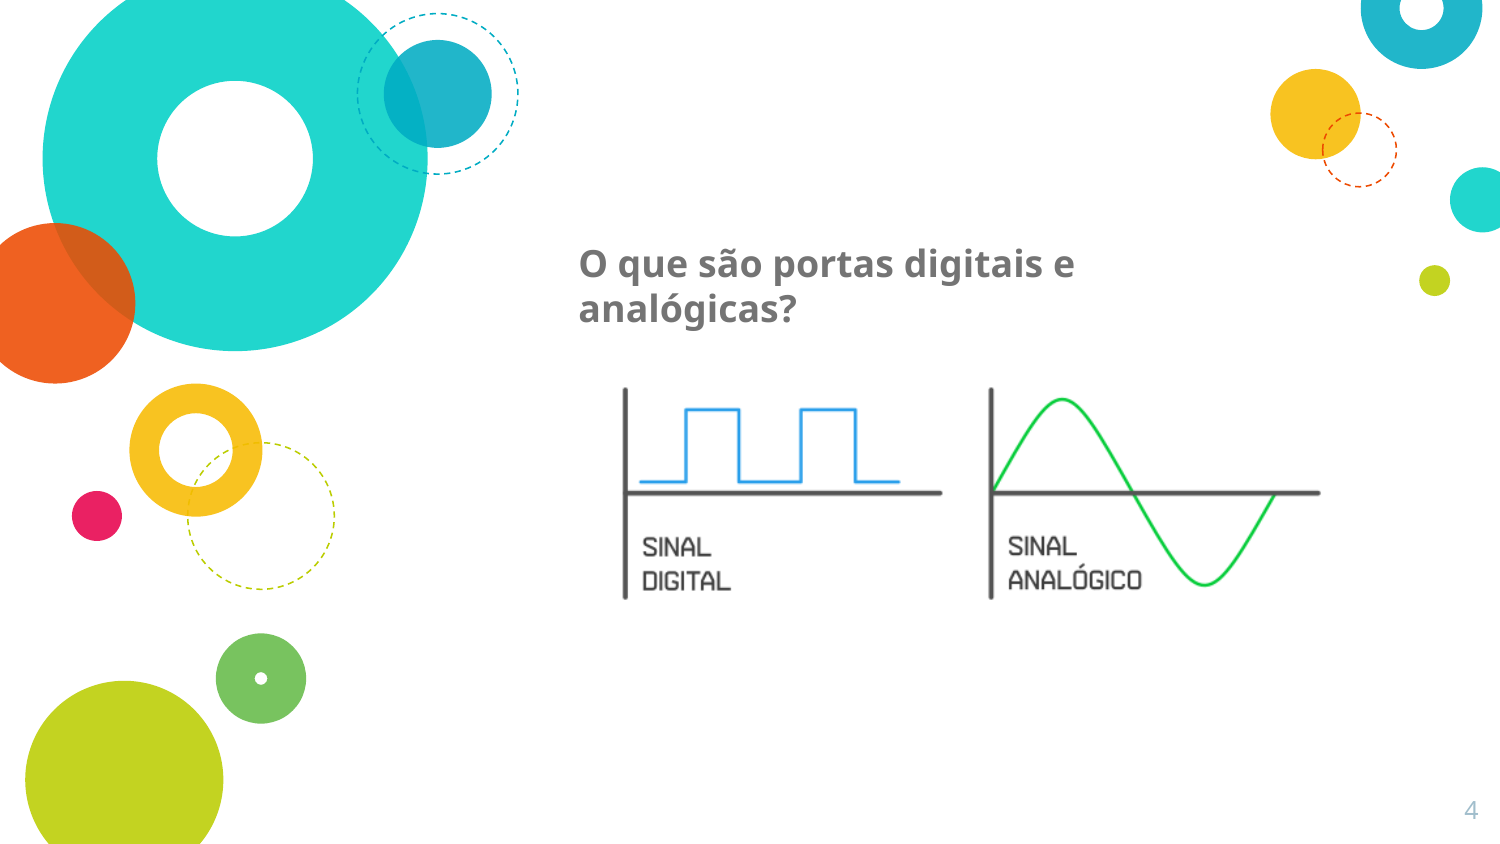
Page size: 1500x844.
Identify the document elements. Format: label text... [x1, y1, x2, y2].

slide_number 4 [1416, 779, 1494, 844]
picture [431, 368, 1445, 630]
text_box O que são portas digitais e analógicas? [563, 232, 1314, 366]
